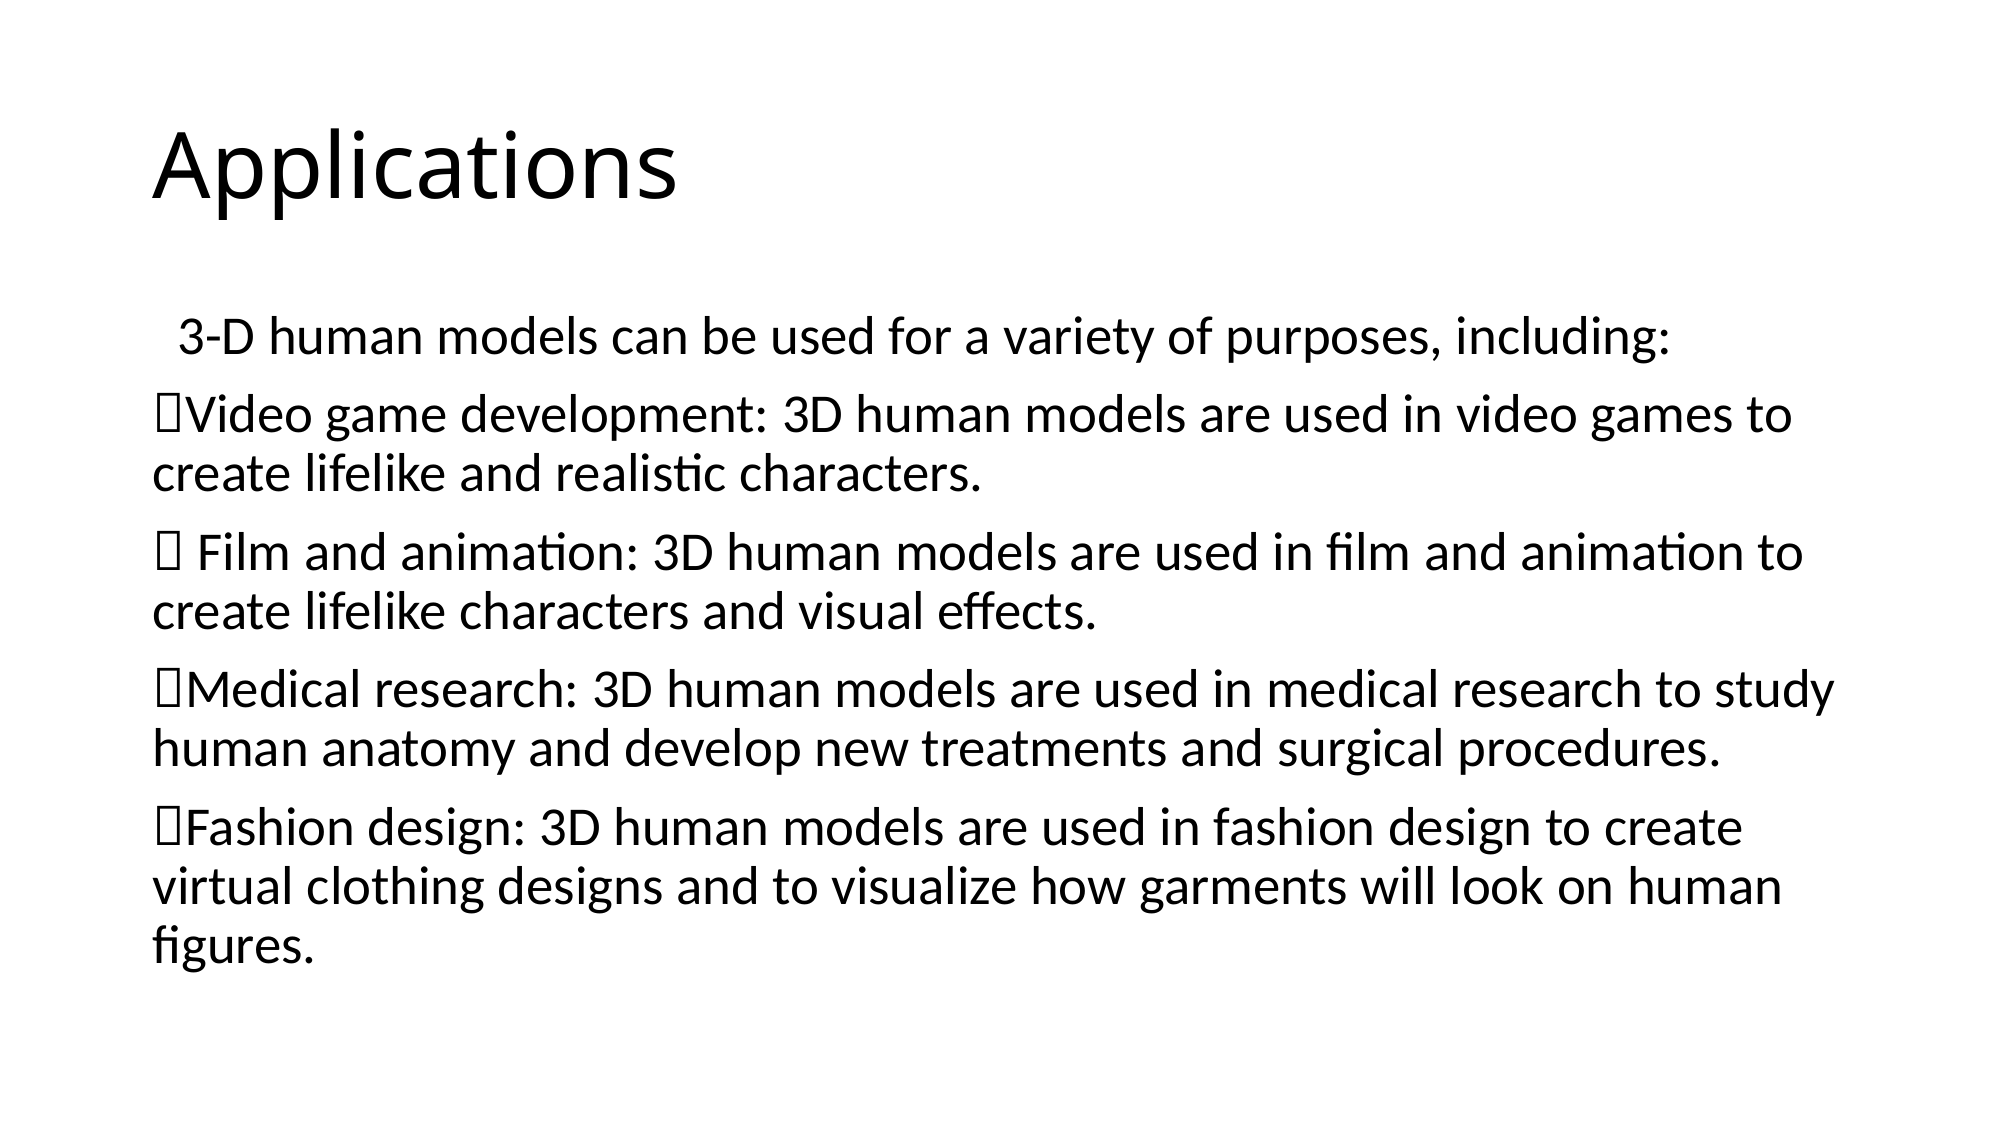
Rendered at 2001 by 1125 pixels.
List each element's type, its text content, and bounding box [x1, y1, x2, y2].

list 3-D human models can be used for a variety of purposes, including: Video game development: 3D human models are used in video games to create lifelike and realistic characters.  Film and animation: 3D human models are used in film and animation to create lifelike characters and visual effects. Medical research: 3D human models are used in medical research to study human anatomy and develop new treatments and surgical procedures. Fashion design: 3D human models are used in fashion design to create virtual clothing designs and to visualize how garments will look on human figures. [137, 299, 1863, 1014]
title Applications [137, 59, 1863, 278]
